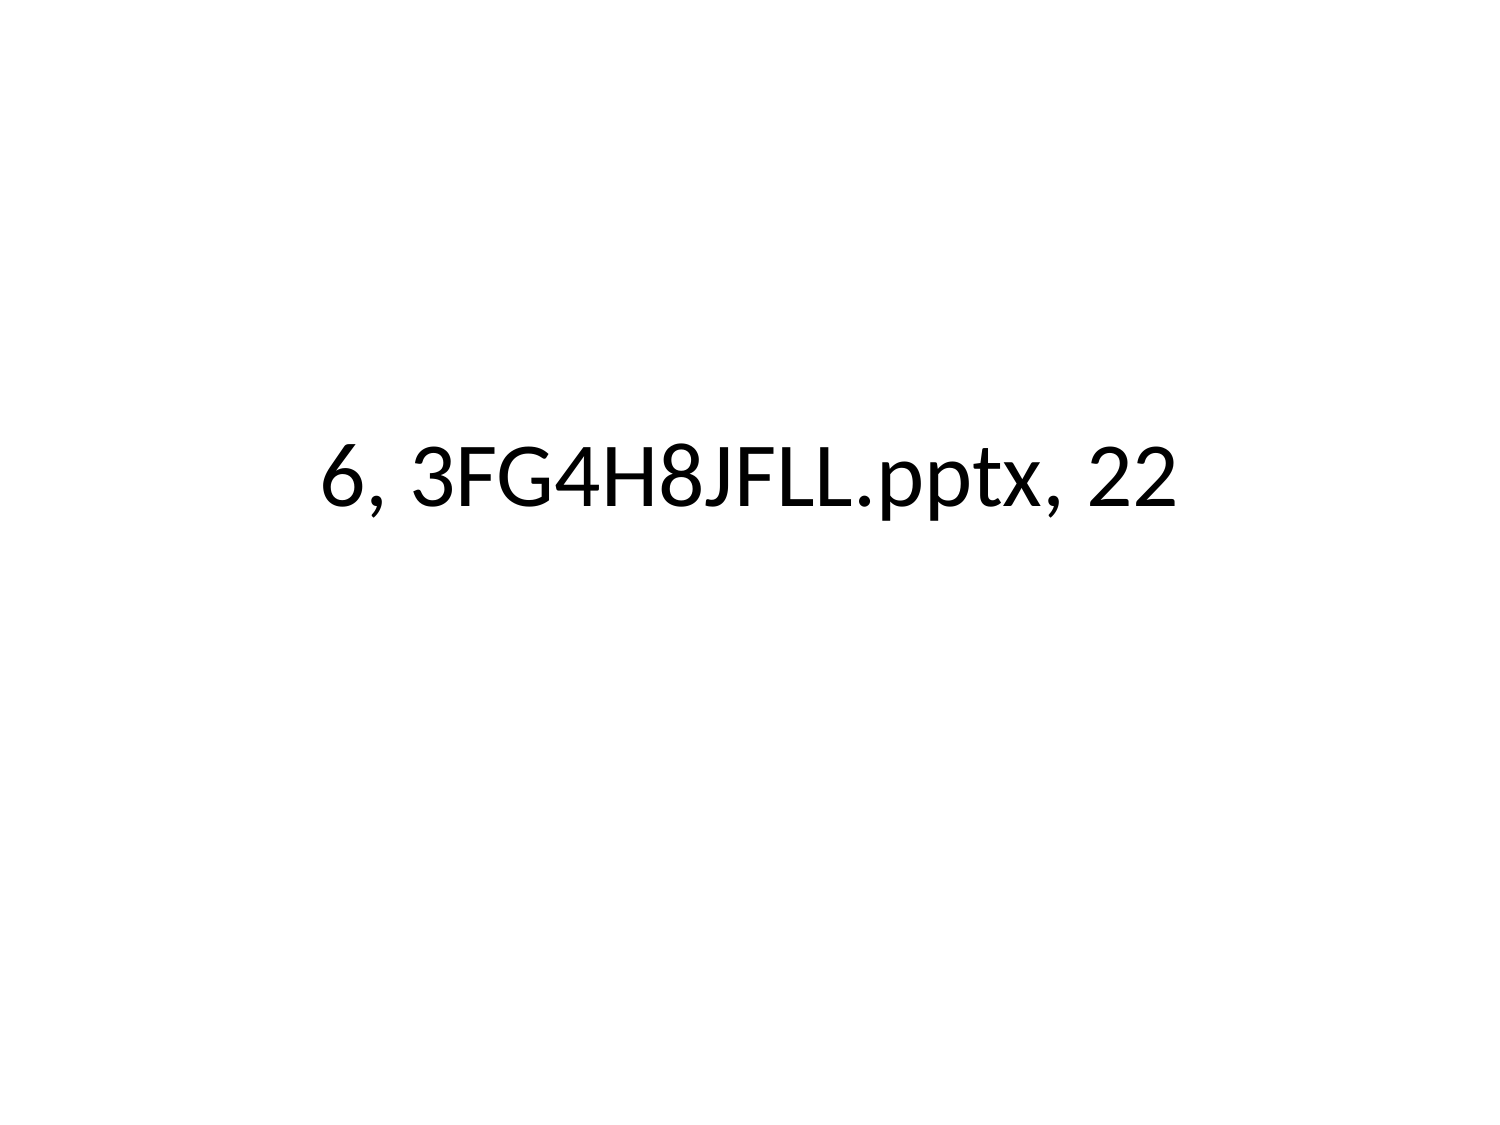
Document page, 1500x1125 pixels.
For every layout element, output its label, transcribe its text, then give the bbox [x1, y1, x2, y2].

title 6, 3FG4H8JFLL.pptx, 22 [112, 349, 1388, 591]
